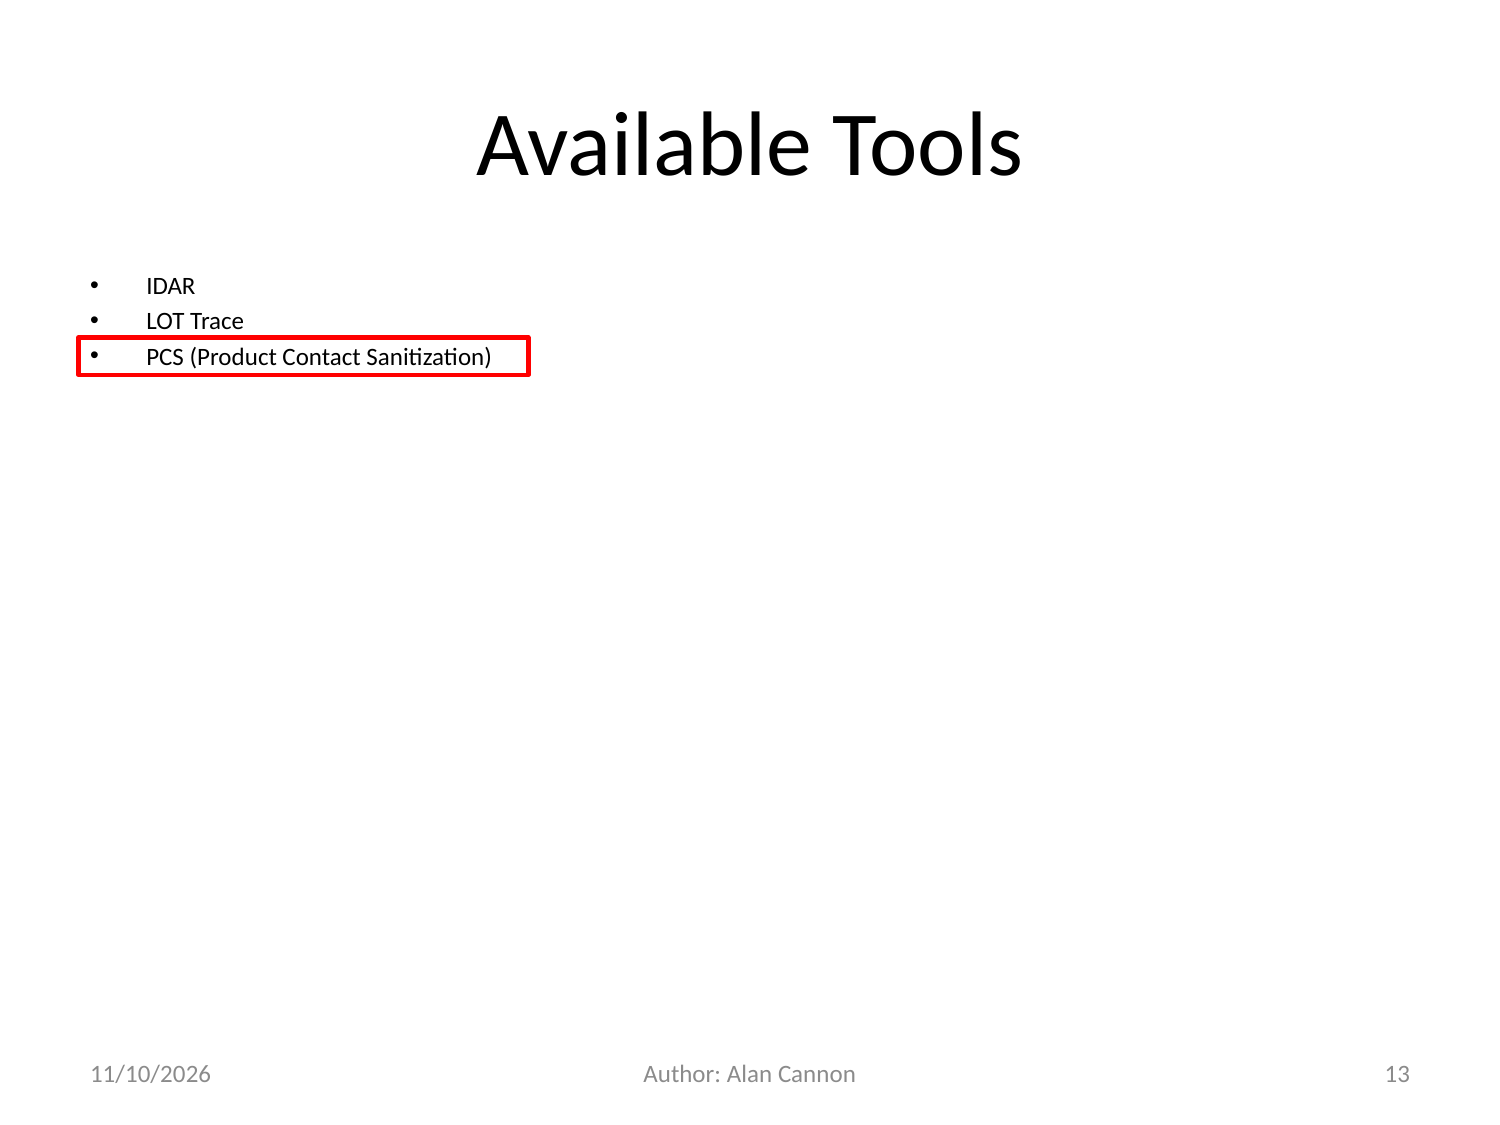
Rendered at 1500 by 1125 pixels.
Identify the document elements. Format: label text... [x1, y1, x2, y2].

slide_number 13 [1074, 1042, 1425, 1103]
title Available Tools [75, 45, 1425, 233]
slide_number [75, 1042, 425, 1103]
list IDAR LOT Trace PCS (Product Contact Sanitization) [75, 262, 1425, 1005]
footer Author: Alan Cannon [512, 1042, 988, 1103]
text_box [76, 335, 531, 377]
